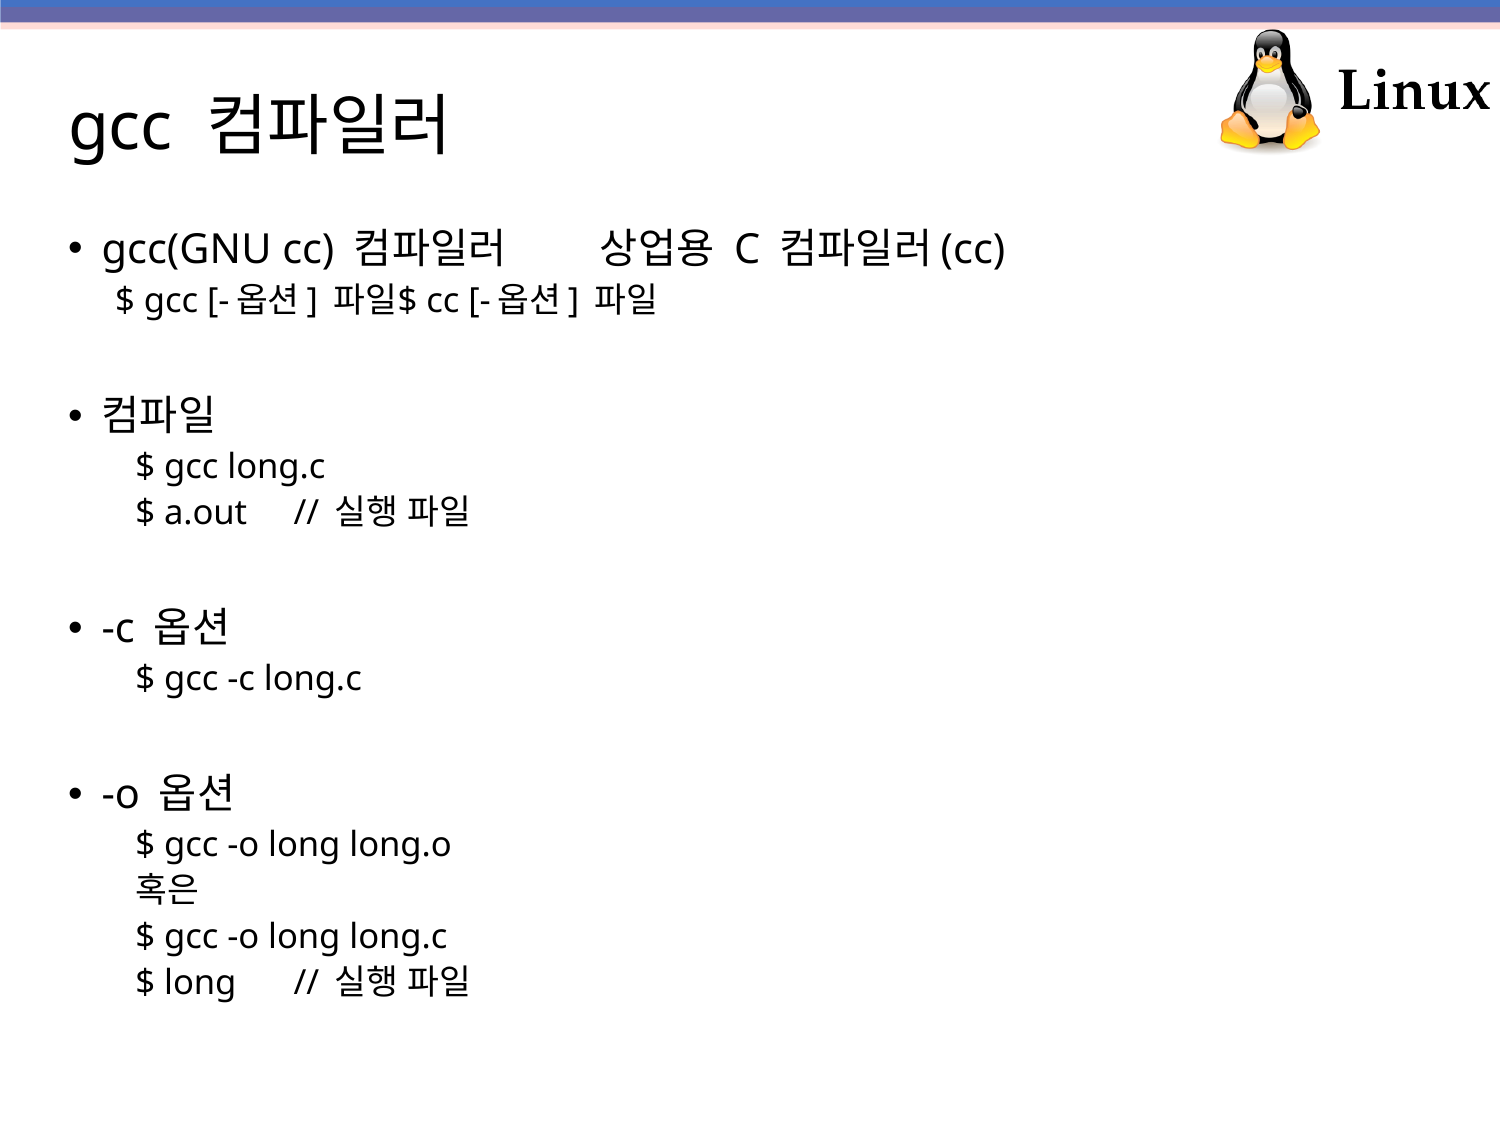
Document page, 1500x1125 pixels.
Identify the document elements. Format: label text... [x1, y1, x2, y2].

picture [1210, 30, 1498, 162]
title gcc 컴파일러 [53, 59, 1436, 197]
list gcc(GNU cc) 컴파일러 상업용 C 컴파일러(cc) $ gcc [-옵션] 파일 $ cc [-옵션] 파일 컴파일 $ gcc long.c $ a.out // 실행 파일 -c 옵션 $ gcc -c long.c -o 옵션 $ gcc -o long long.o 혹은 $ gcc -o long long.c $ long // 실행 파일 [53, 219, 1436, 1014]
